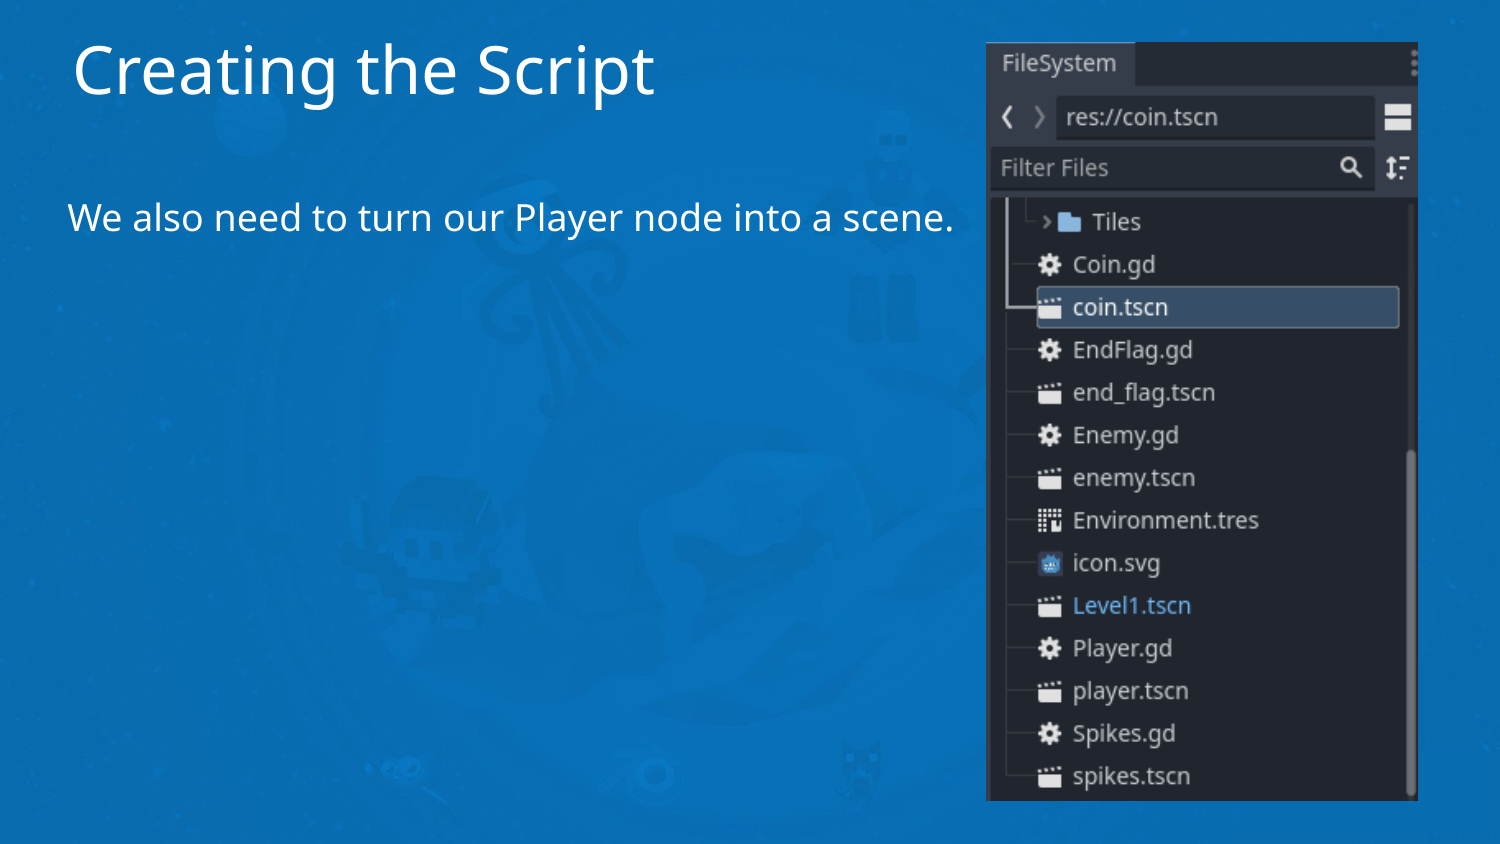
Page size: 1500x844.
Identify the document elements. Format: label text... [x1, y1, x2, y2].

picture [0, 0, 1500, 844]
title Creating the Script [70, 26, 1429, 169]
text_box We also need to turn our Player node into a scene. [67, 192, 971, 239]
text_box [1245, 749, 1485, 833]
